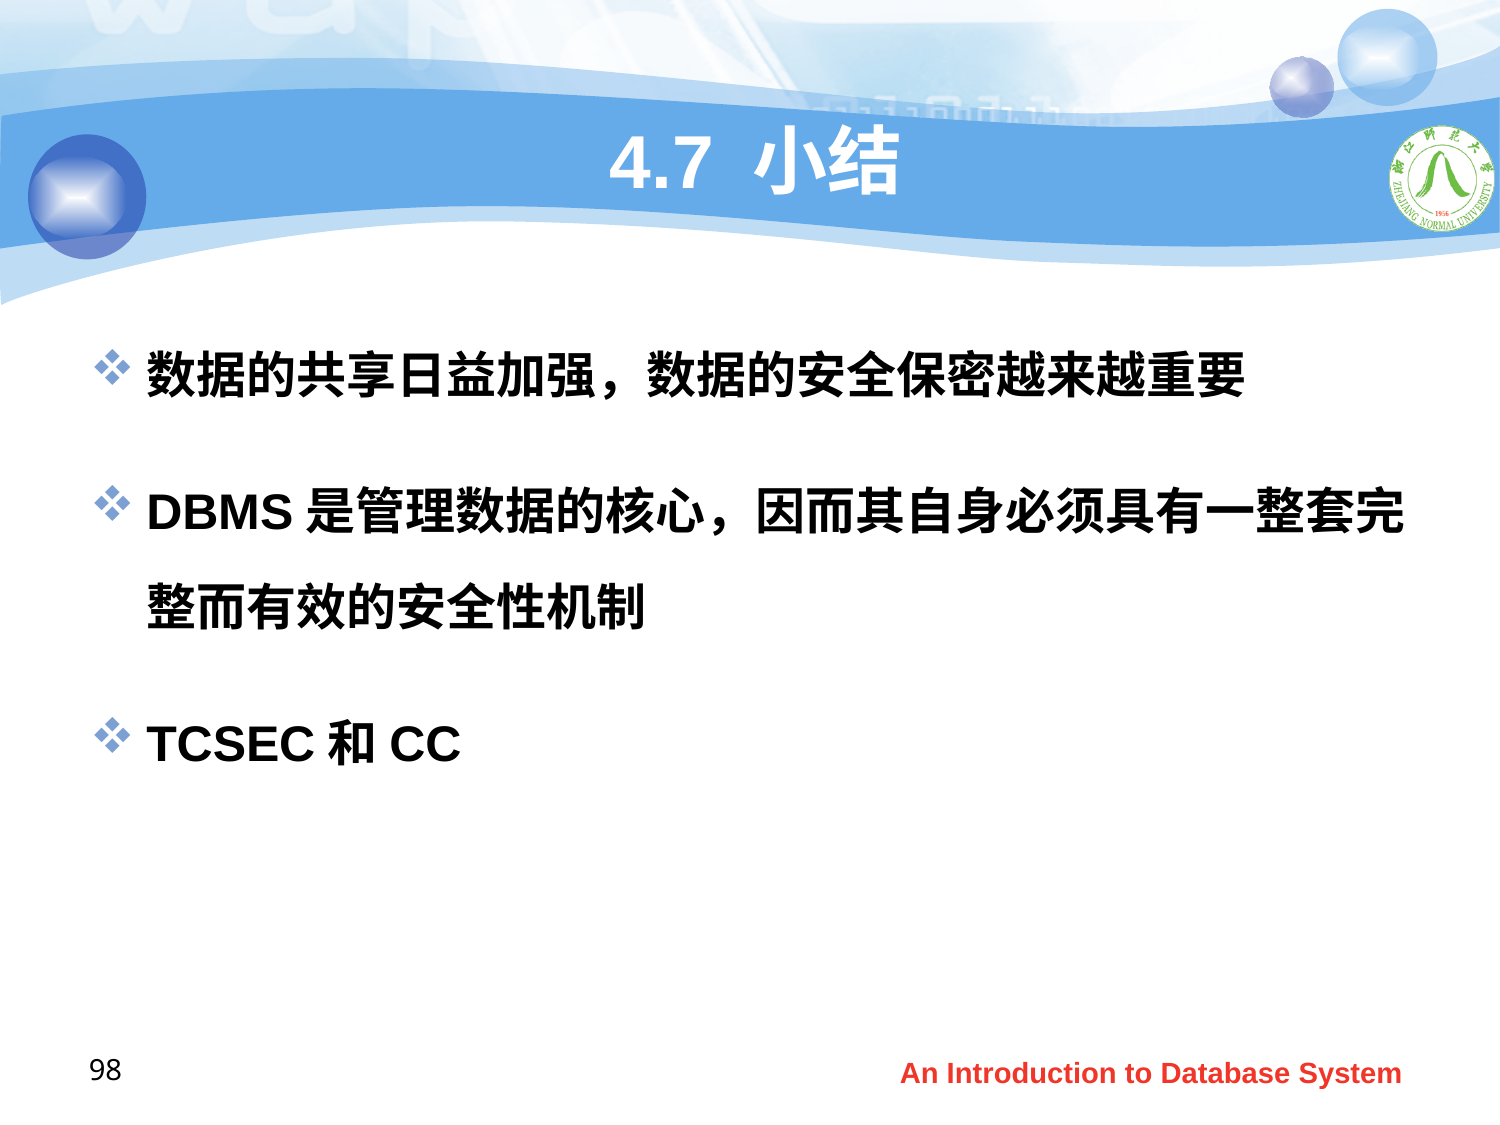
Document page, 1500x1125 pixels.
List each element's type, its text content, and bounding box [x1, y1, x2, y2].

picture [1388, 125, 1495, 232]
footer An Introduction to Database System [856, 1046, 1447, 1100]
list 数据的共享日益加强，数据的安全保密越来越重要 DBMS是管理数据的核心，因而其自身必须具有一整套完整而有效的安全性机制 TCSEC和CC [75, 299, 1425, 1038]
slide_number 98 [41, 1023, 138, 1099]
picture [0, 0, 1500, 112]
title 4.7 小结 [150, 112, 1363, 205]
